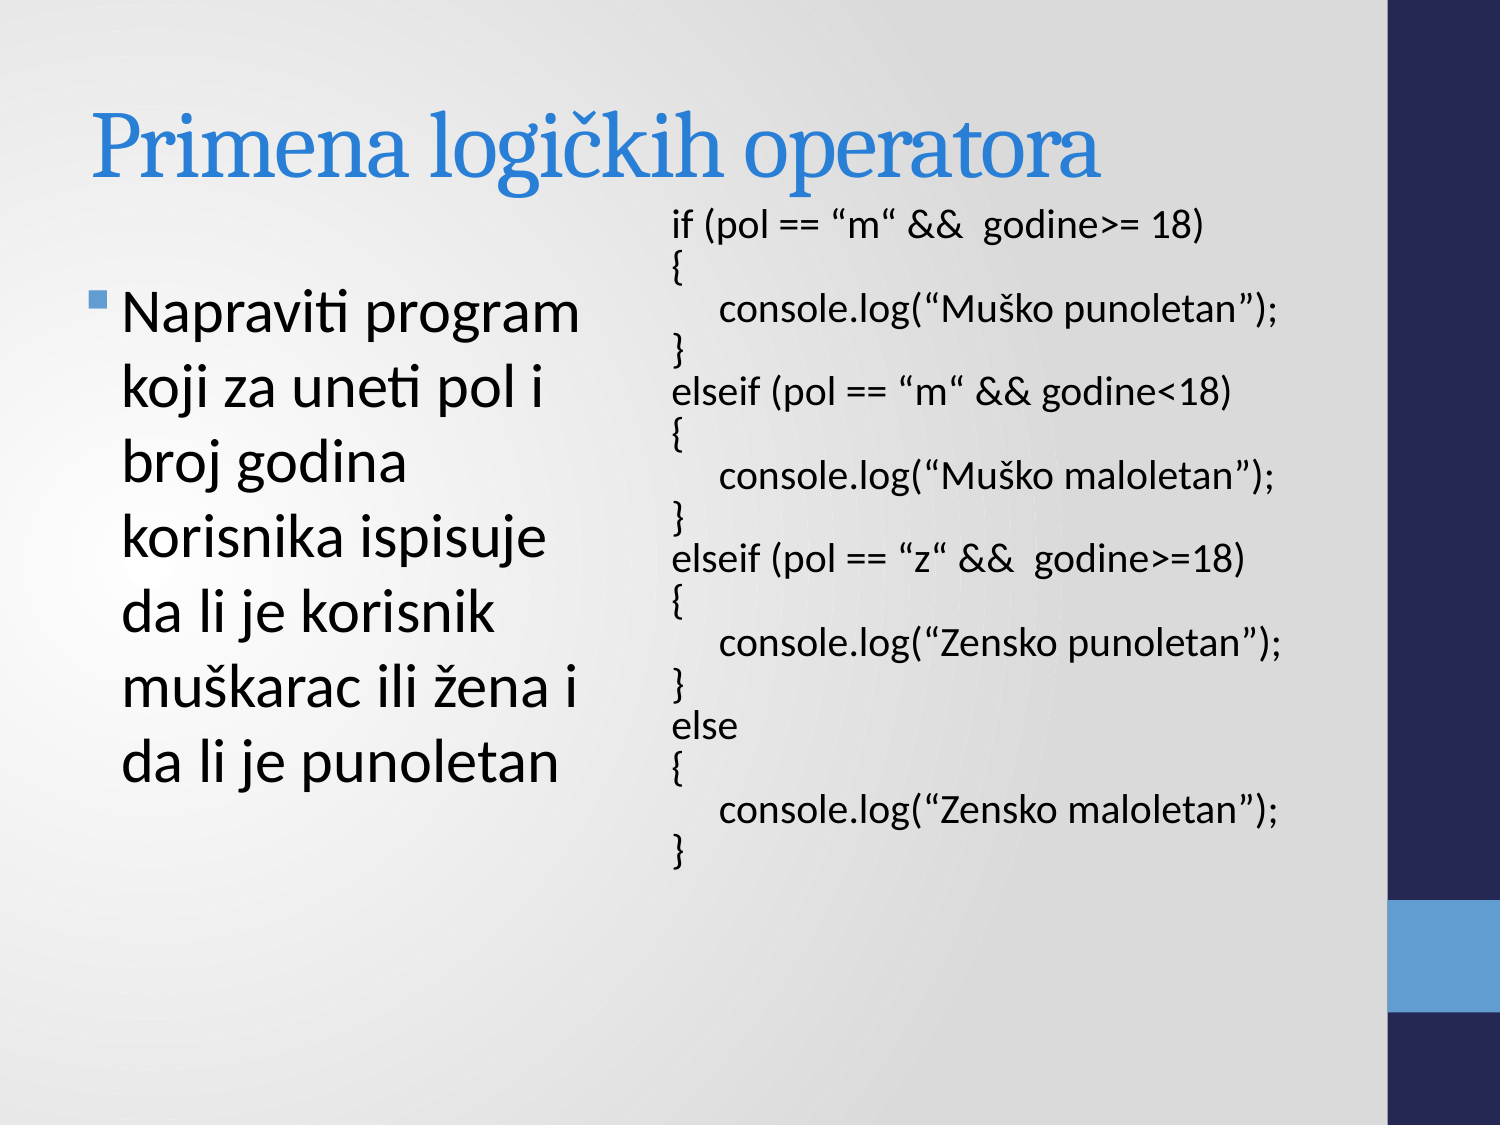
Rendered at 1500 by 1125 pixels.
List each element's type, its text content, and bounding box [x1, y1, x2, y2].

table_header if (pol == “m“ && godine>= 18) { console.log(“Muško punoletan”); } elseif (pol == “m“ && godine<18) { console.log(“Muško maloletan”); } elseif (pol == “z“ && godine>=18) { console.log(“Zensko punoletan”); } else { console.log(“Zensko maloletan”); } [638, 200, 1305, 1125]
table_header [1305, 200, 1500, 1125]
title Primena logičkih operatora [75, 45, 1325, 233]
list Napraviti program koji za uneti pol i broj godina korisnika ispisuje da li je korisnik muškarac ili žena i da li je punoletan [50, 262, 638, 1050]
